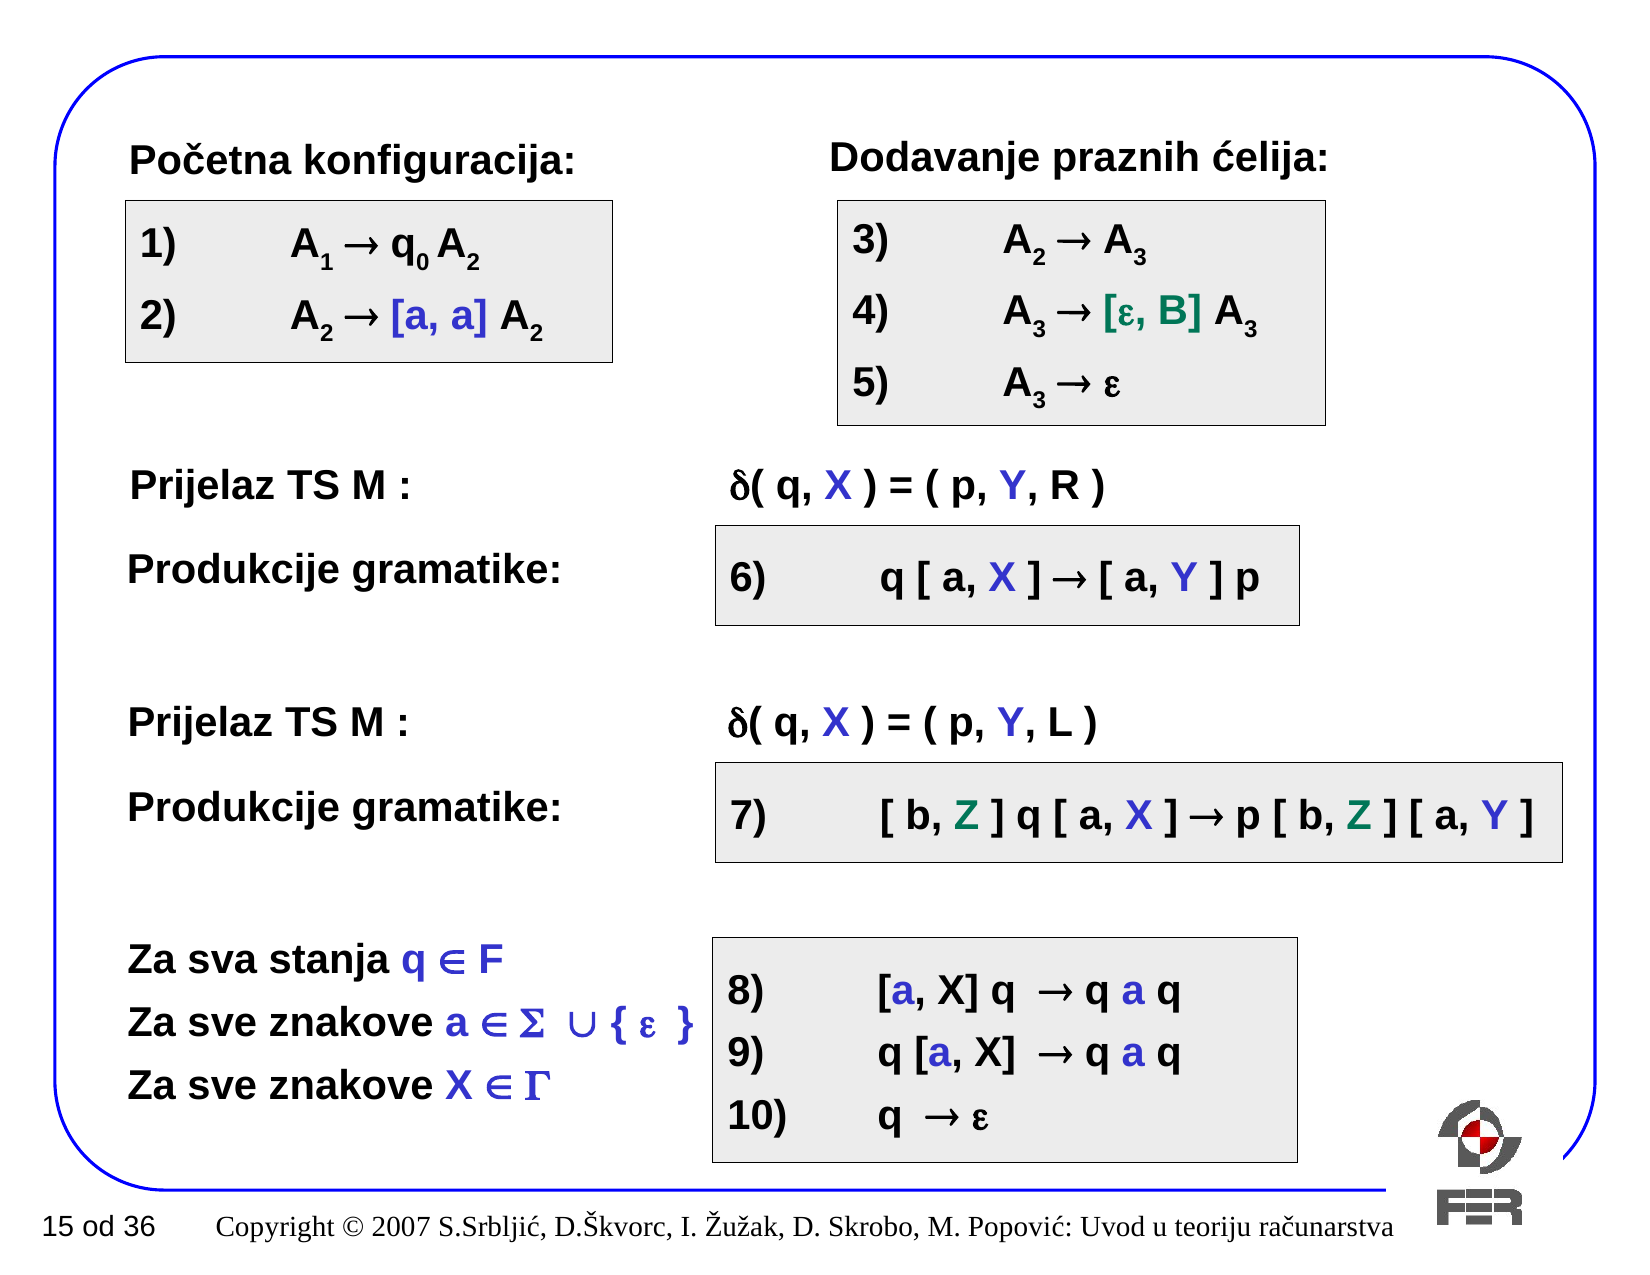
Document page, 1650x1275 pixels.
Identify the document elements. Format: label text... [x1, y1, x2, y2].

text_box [112, 762, 1563, 863]
text_box Prijelaz TS M : d( q, X ) = ( p, Y, R ) [114, 449, 1165, 515]
picture [1437, 1099, 1522, 1225]
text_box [812, 122, 1348, 426]
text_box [112, 124, 613, 363]
text_box Za sva stanja q  F Za sve znakove a  S  { e } Za sve znakove X  G [112, 924, 1163, 1115]
text_box Prijelaz TS M : d( q, X ) = ( p, Y, L ) [112, 687, 1163, 753]
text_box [112, 524, 1300, 626]
text_box 8) [a, X] q  q a q 9) q [a, X]  q a q 10) q  e [712, 937, 1298, 1163]
